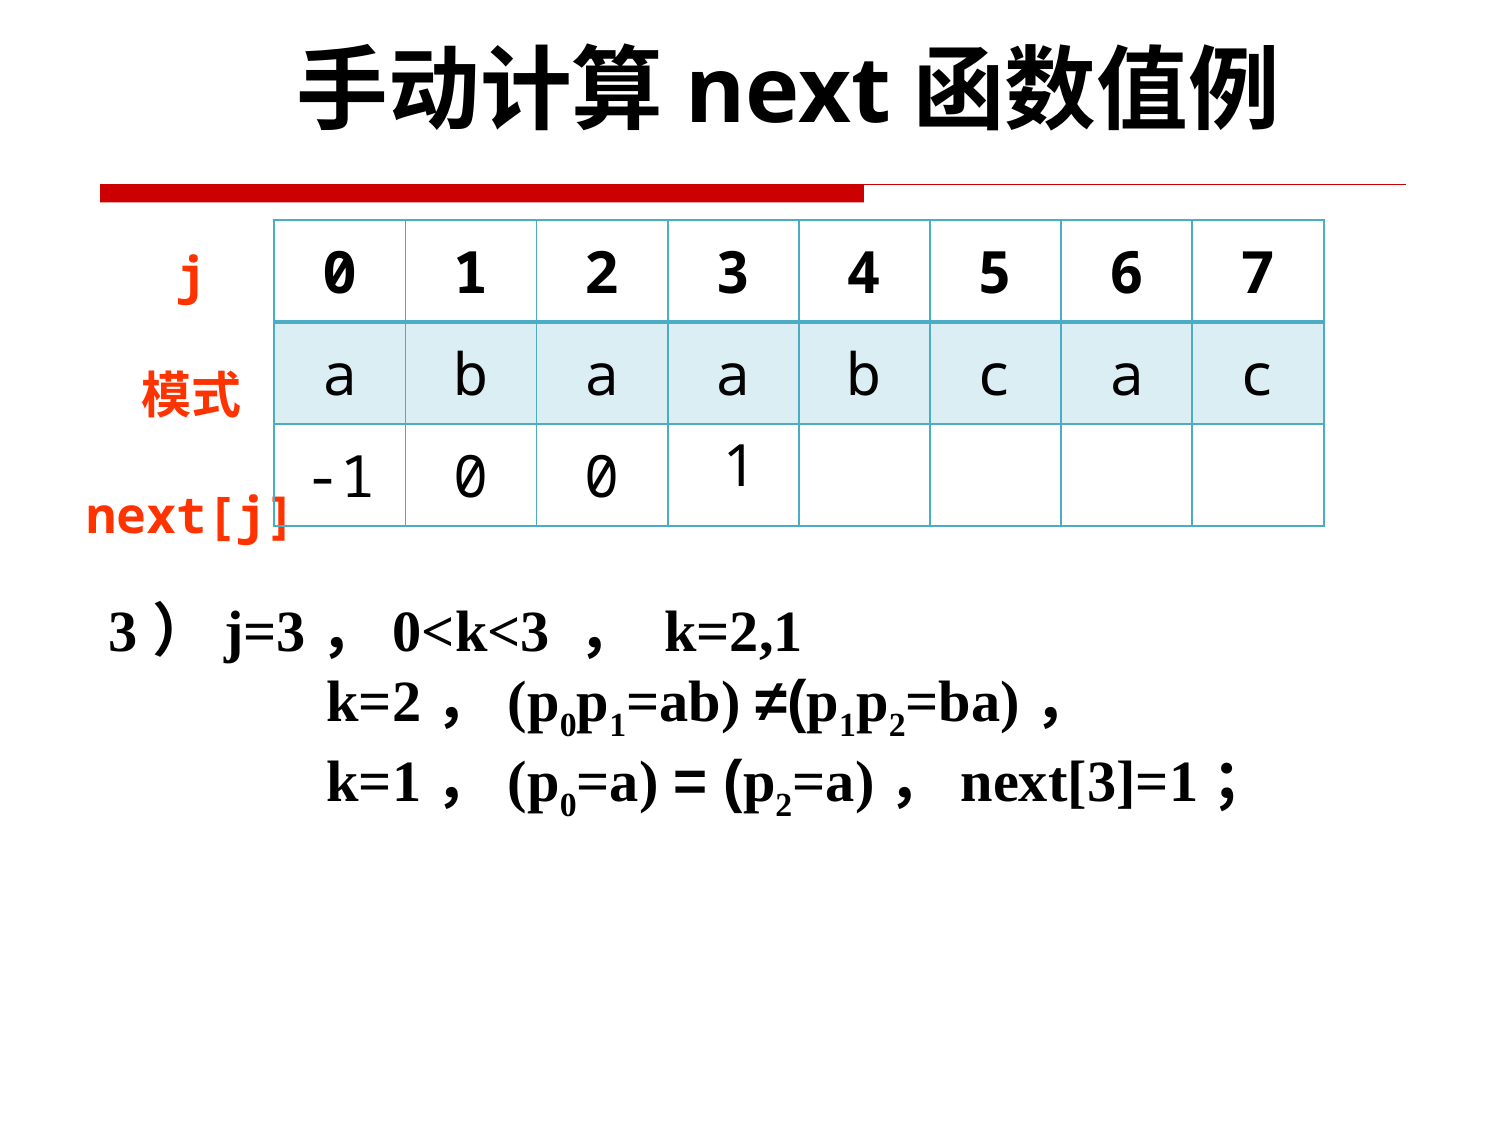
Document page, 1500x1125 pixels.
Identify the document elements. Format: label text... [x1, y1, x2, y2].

table_cell c [1193, 324, 1323, 423]
table_cell [1062, 425, 1191, 525]
table_header 0 [275, 221, 405, 320]
table_cell [1193, 425, 1323, 525]
table_cell -1 [275, 425, 405, 525]
table_header 6 [1062, 221, 1191, 320]
table_cell [669, 425, 798, 525]
table_cell a [275, 324, 405, 423]
table_cell [931, 425, 1060, 525]
table_cell 0 [406, 425, 536, 525]
table_cell b [800, 324, 929, 423]
table_header 5 [931, 221, 1060, 320]
table_header 3 [669, 221, 798, 320]
table_cell a [1062, 324, 1191, 423]
text_box 1 [708, 420, 804, 506]
text_box 手动计算next函数值例 [94, 23, 1482, 149]
table_cell c [931, 324, 1060, 423]
table_cell 0 [537, 425, 667, 525]
table_header 2 [537, 221, 667, 320]
table_cell a [537, 324, 667, 423]
text_box j 模式 next[j] [71, 236, 312, 621]
table_cell [800, 425, 929, 525]
table_cell a [669, 324, 798, 423]
table_cell b [406, 324, 536, 423]
table_header 4 [800, 221, 929, 320]
text_box 3）j=3，0<k<3 ， k=2,1 k=2，(p0p1=ab) ≠(p1p2=ba)， k=1，(p0=a) = (p2=a)，next[3]=1； [94, 586, 1489, 831]
table_header 1 [406, 221, 536, 320]
table_header 7 [1193, 221, 1323, 320]
